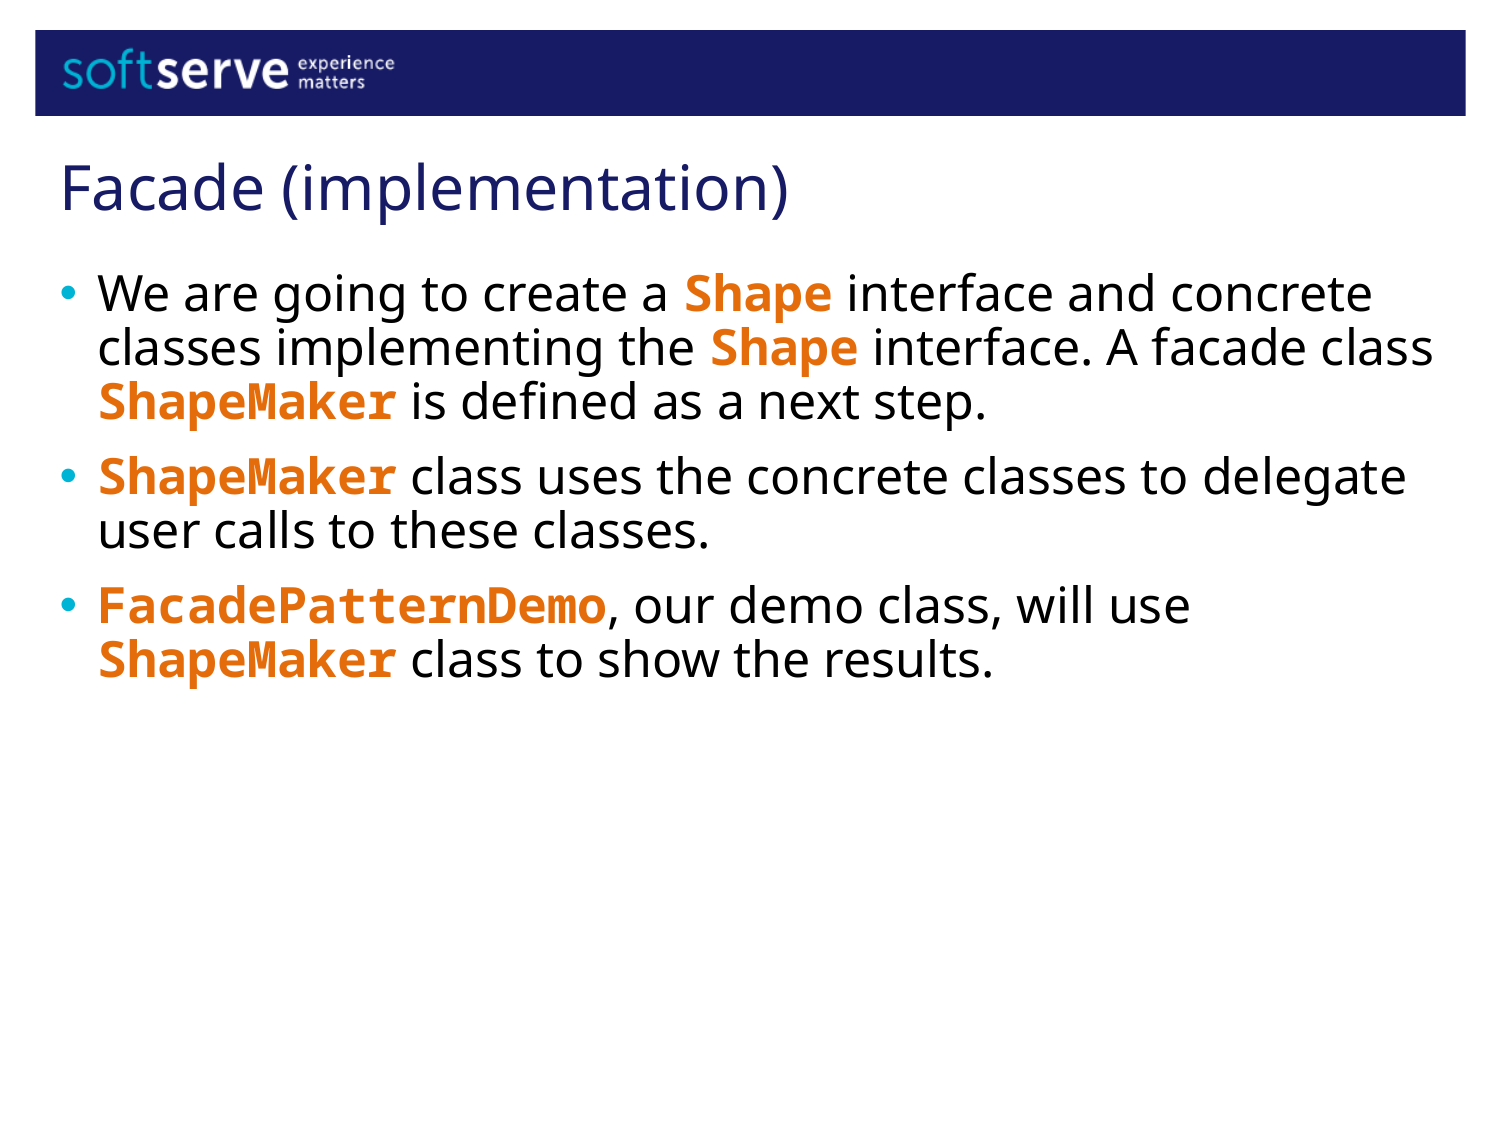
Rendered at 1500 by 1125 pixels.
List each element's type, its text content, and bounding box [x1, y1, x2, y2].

subtitle Facade (implementation) [44, 148, 1255, 224]
list We are going to create a Shape interface and concrete classes implementing the Shape interface. A facade class ShapeMaker is defined as a next step. ShapeMaker class uses the concrete classes to delegate user calls to these classes. FacadePatternDemo, our demo class, will use ShapeMaker class to show the results. [44, 260, 1465, 1083]
